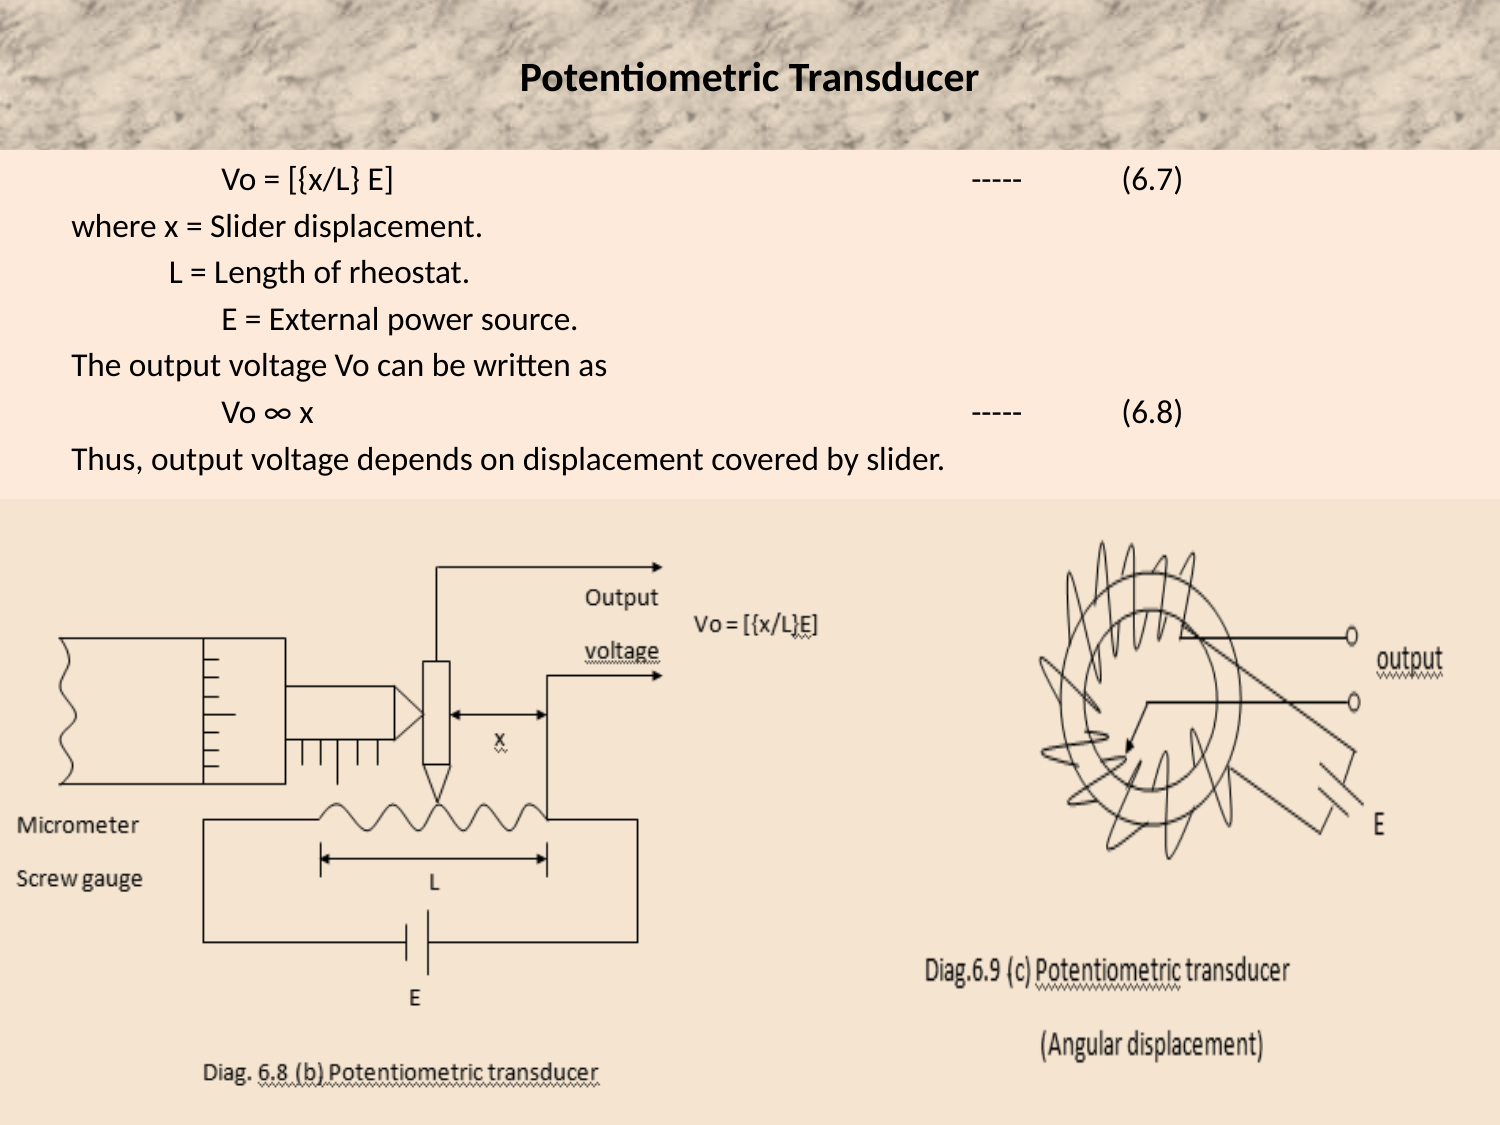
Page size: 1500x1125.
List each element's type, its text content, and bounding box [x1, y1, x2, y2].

picture [0, 499, 1500, 1125]
title Potentiometric Transducer [0, 0, 1500, 149]
list Vo = [{x/L} E] ----- (6.7) where x = Slider displacement. L = Length of rheostat. E = External power source. The output voltage Vo can be written as Vo ∞ x ----- (6.8) Thus, output voltage depends on displacement covered by slider. [0, 149, 1500, 499]
